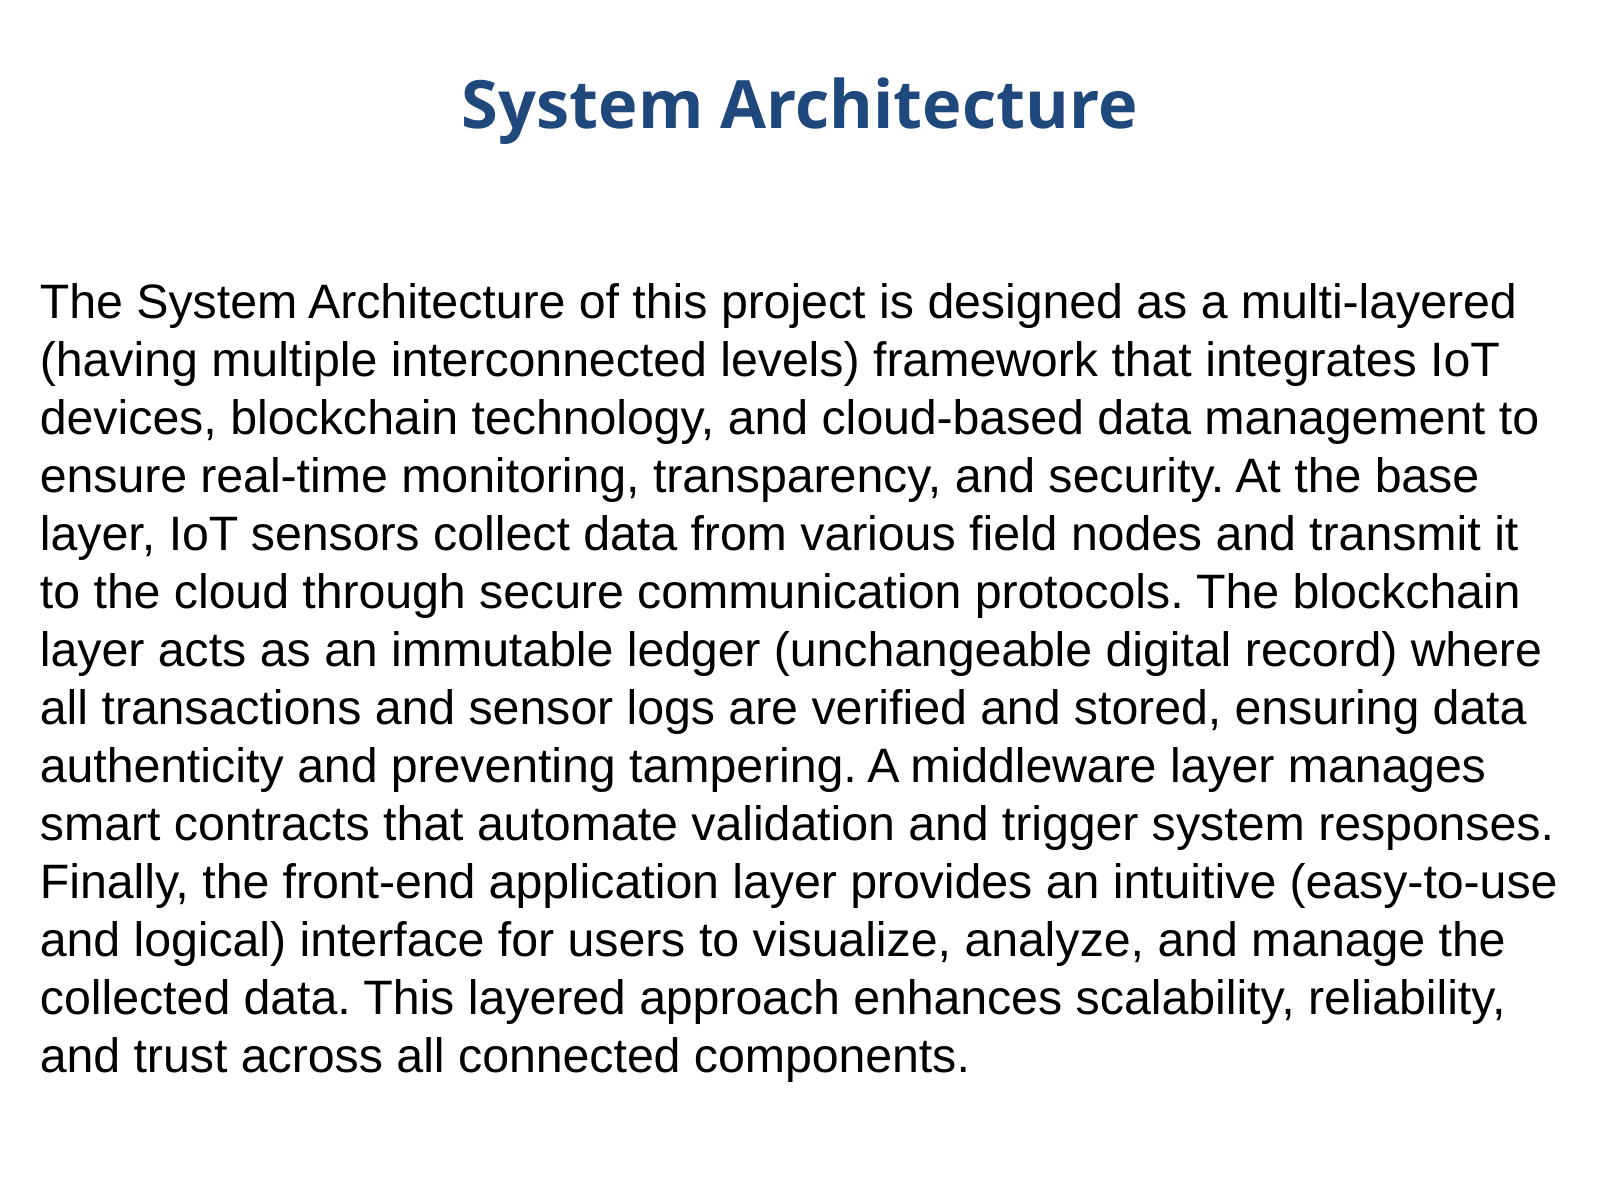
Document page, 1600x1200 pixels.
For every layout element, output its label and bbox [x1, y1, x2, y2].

text_box [39, 183, 1561, 1170]
text_box [79, 47, 1521, 160]
